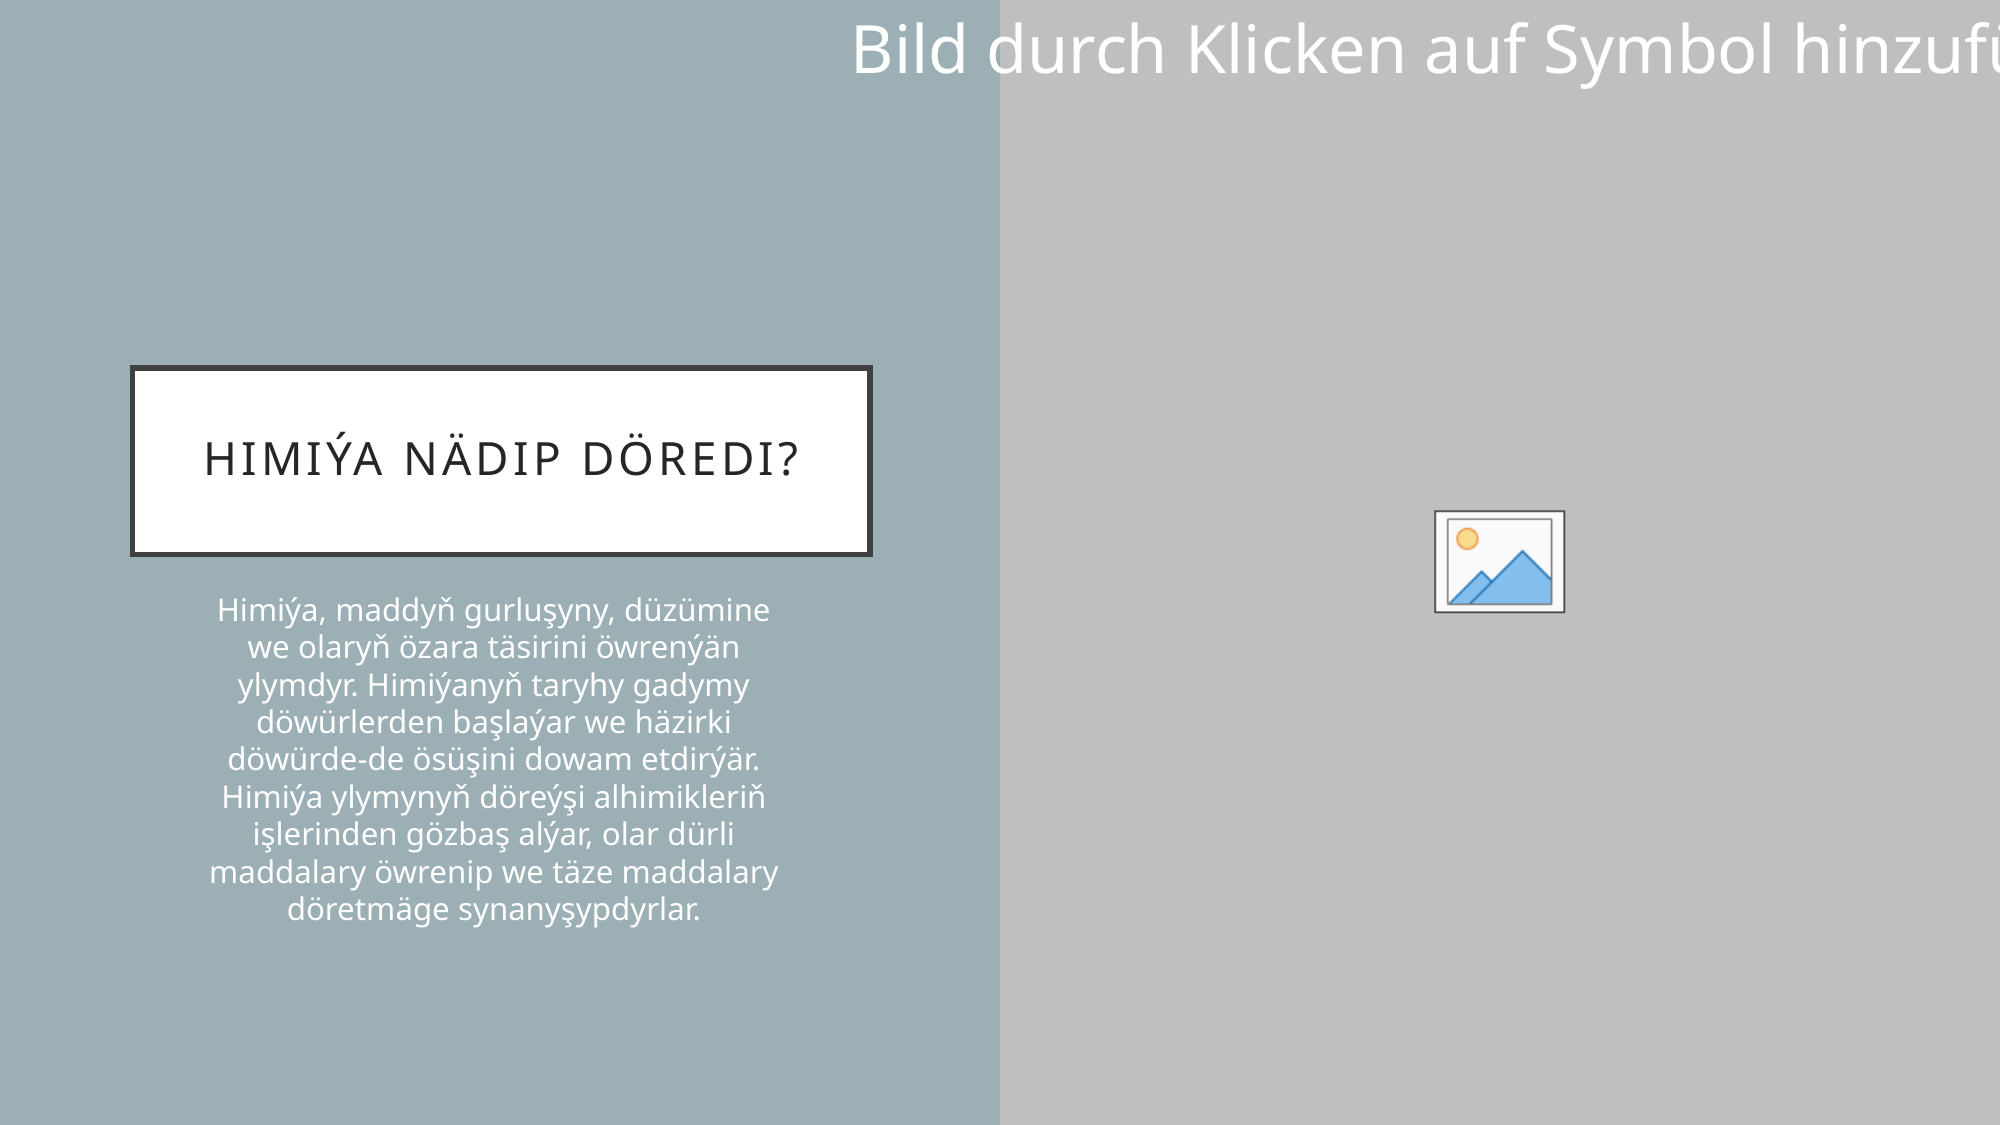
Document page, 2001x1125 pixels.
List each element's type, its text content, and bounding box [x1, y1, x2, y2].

picture [999, 0, 2000, 1125]
title Himiýa Nädip Döredi? [130, 365, 873, 557]
list Himiýa, maddyň gurluşyny, düzümine we olaryň özara täsirini öwrenýän ylymdyr. Himiýanyň taryhy gadymy döwürlerden başlaýar we häzirki döwürde-de ösüşini dowam etdirýär. Himiýa ylymynyň döreýşi alhimikleriň işlerinden gözbaş alýar, olar dürli maddalary öwrenip we täze maddalary döretmäge synanyşypdyrlar. [183, 582, 806, 943]
